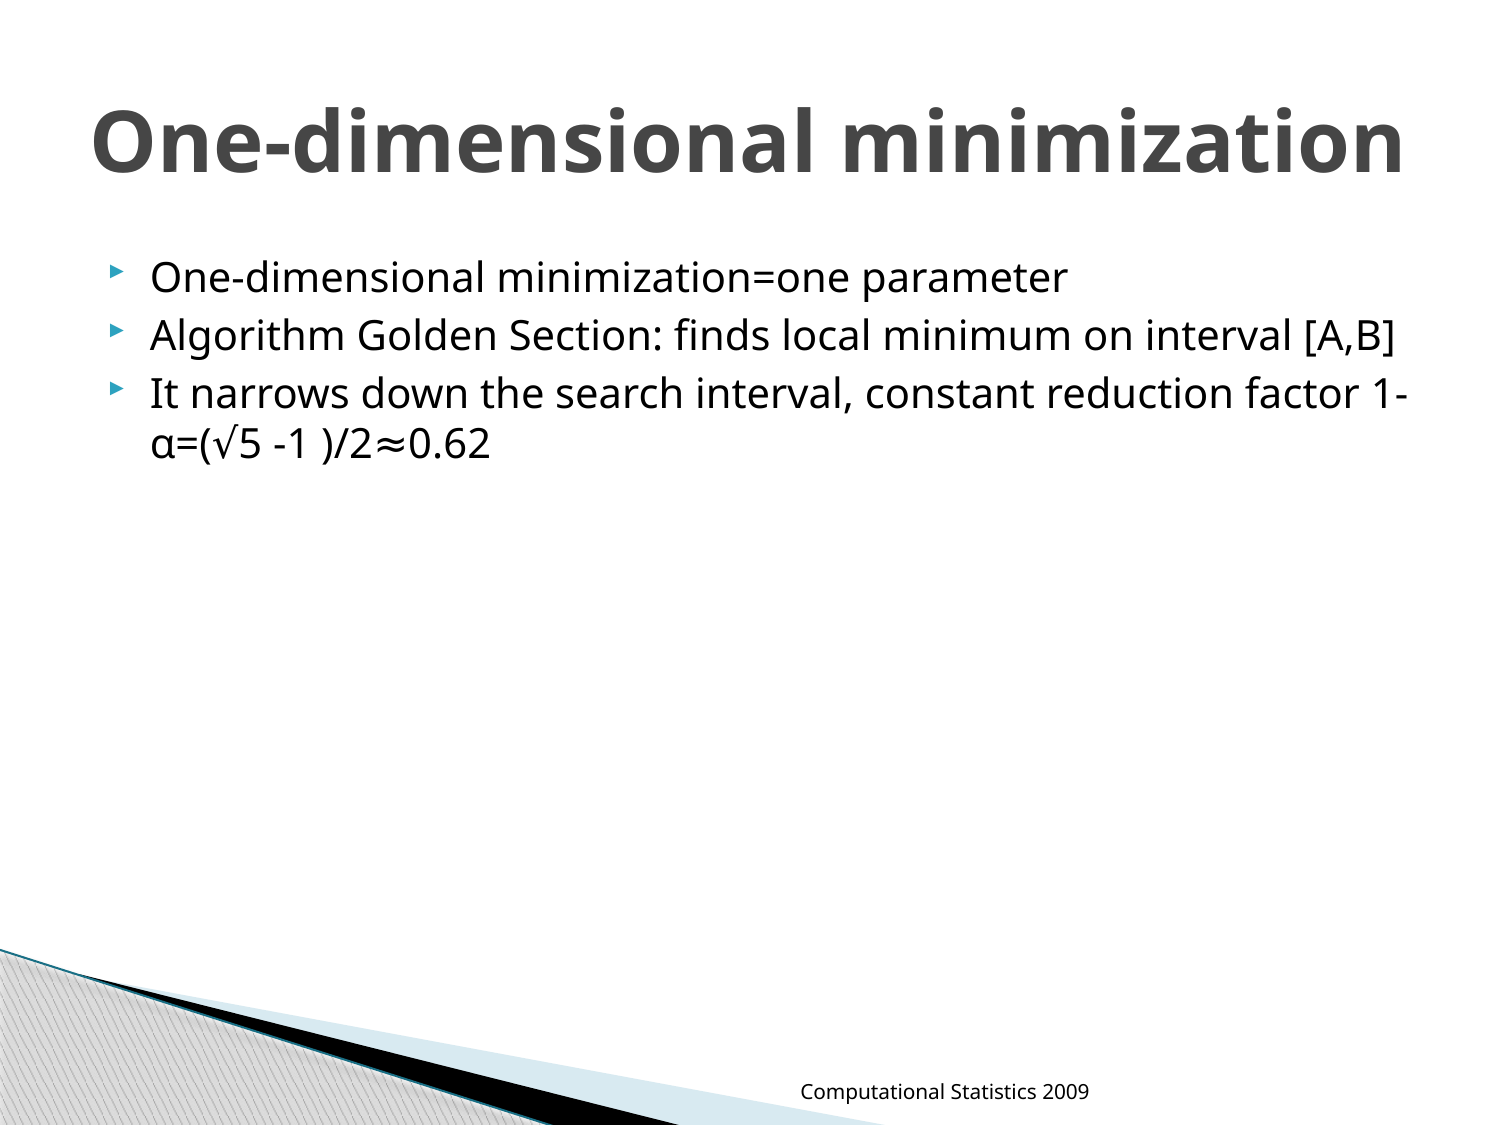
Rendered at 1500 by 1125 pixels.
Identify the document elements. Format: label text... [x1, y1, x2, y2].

list One-dimensional minimization=one parameter Algorithm Golden Section: finds local minimum on interval [A,B] It narrows down the search interval, constant reduction factor 1-α=(√5 -1 )/2≈0.62 [75, 243, 1425, 986]
title One-dimensional minimization [75, 45, 1425, 233]
footer Computational Statistics 2009 [718, 1051, 1105, 1112]
